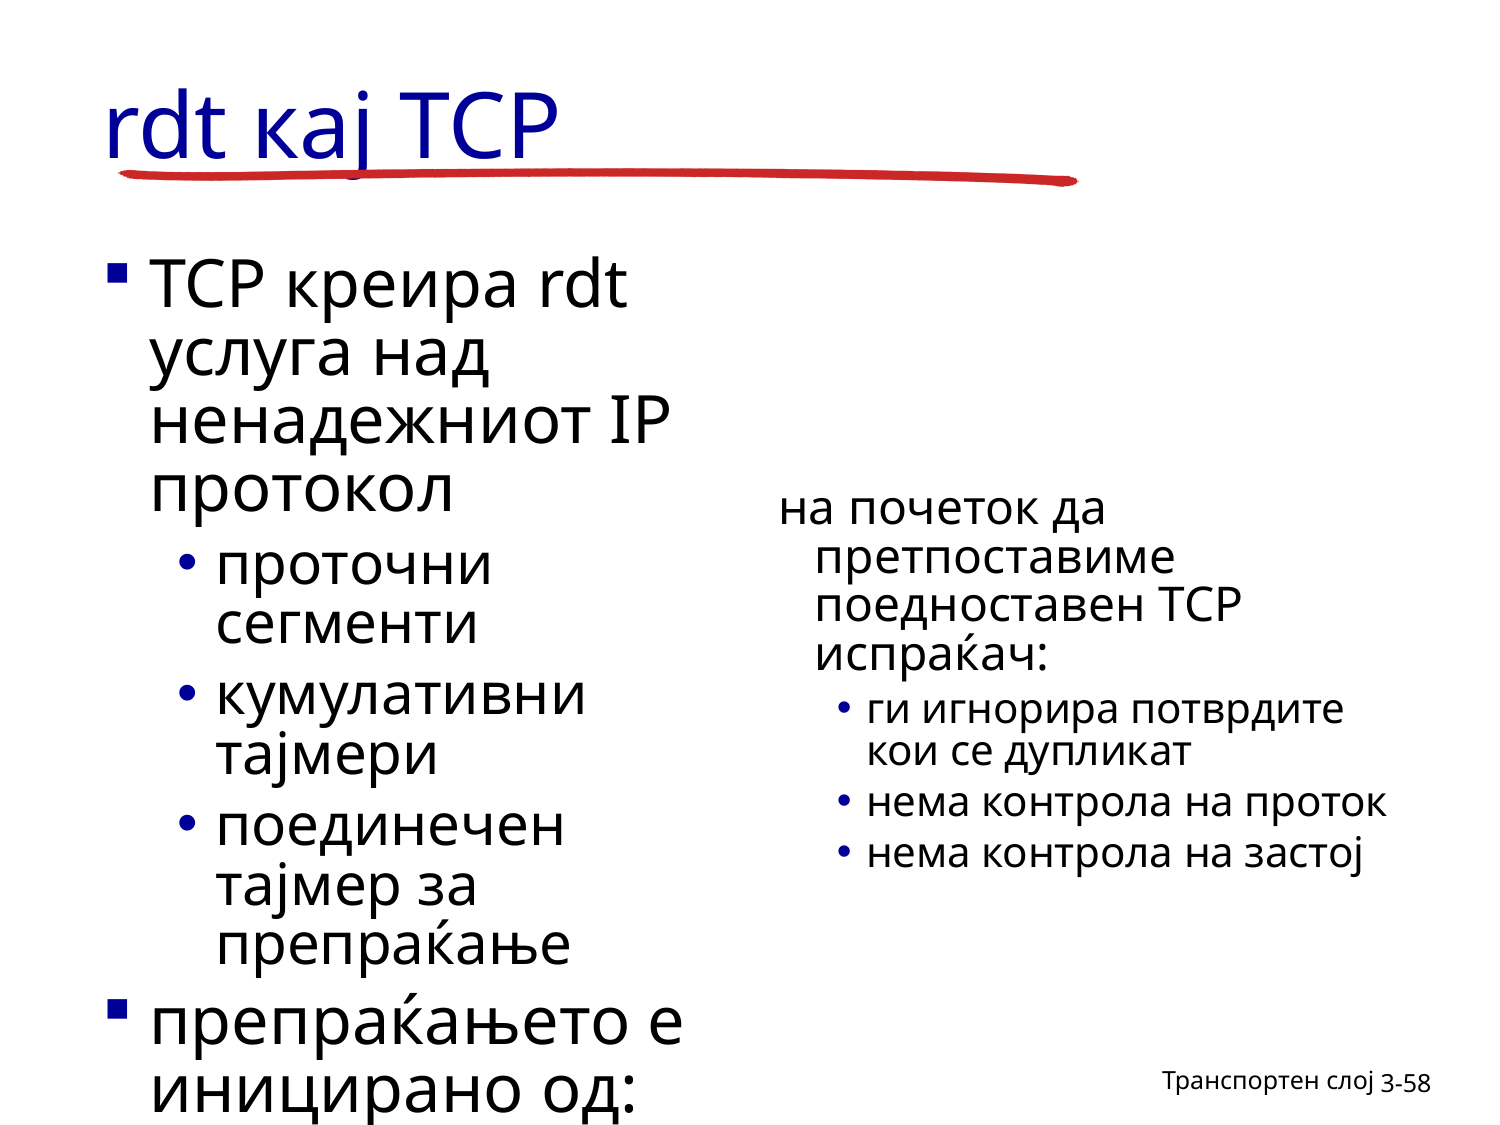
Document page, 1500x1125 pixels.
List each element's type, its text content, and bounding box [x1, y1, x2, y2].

list на почеток да претпоставиме поедноставен TCP испраќач: ги игнорира потврдите кои се дупликат нема контрола на проток нема контрола на застој [763, 477, 1409, 962]
footer Транспортен слој [914, 1057, 1390, 1105]
slide_number 3-58 [1365, 1060, 1477, 1106]
picture [114, 163, 1090, 193]
title rdt кај TCP [87, 28, 1363, 216]
list TCP креира rdt услуга над ненадежниот IP протокол проточни сегменти кумулативни тајмери поединечен тајмер за препраќање препраќањето е иницирано од: time-out дупликат потврди [87, 246, 756, 1009]
